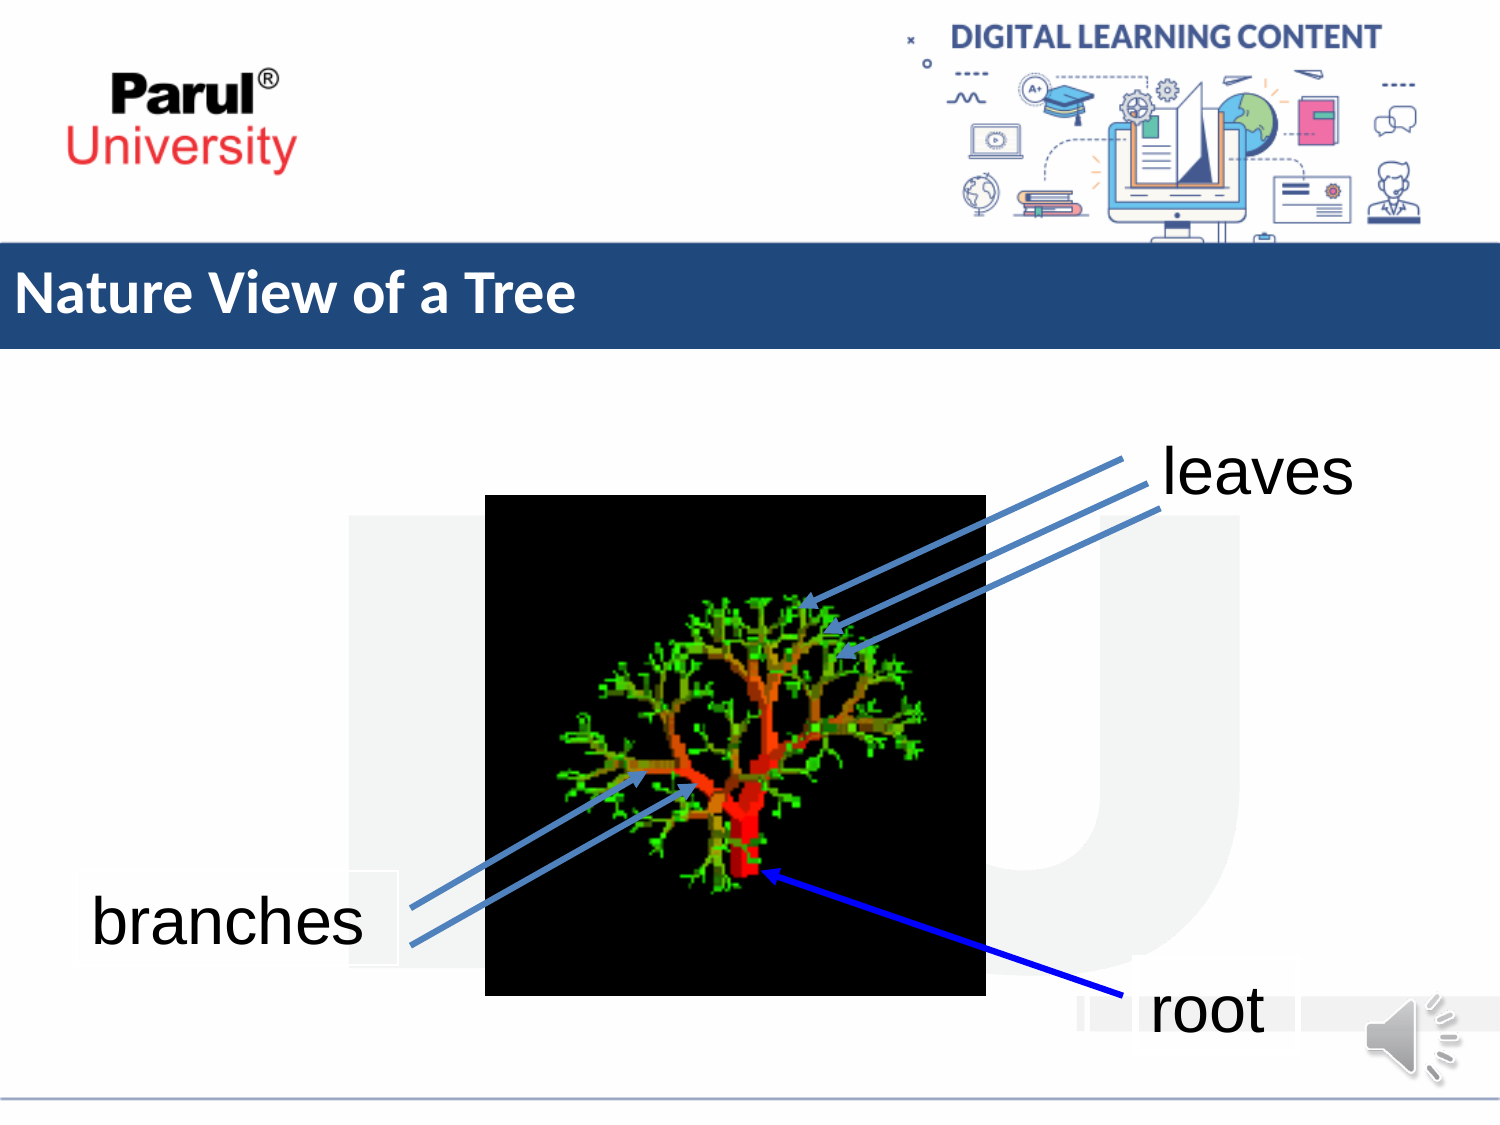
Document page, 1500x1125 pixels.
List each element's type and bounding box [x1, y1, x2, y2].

picture [0, 0, 1500, 1125]
text_box [76, 420, 1374, 1060]
